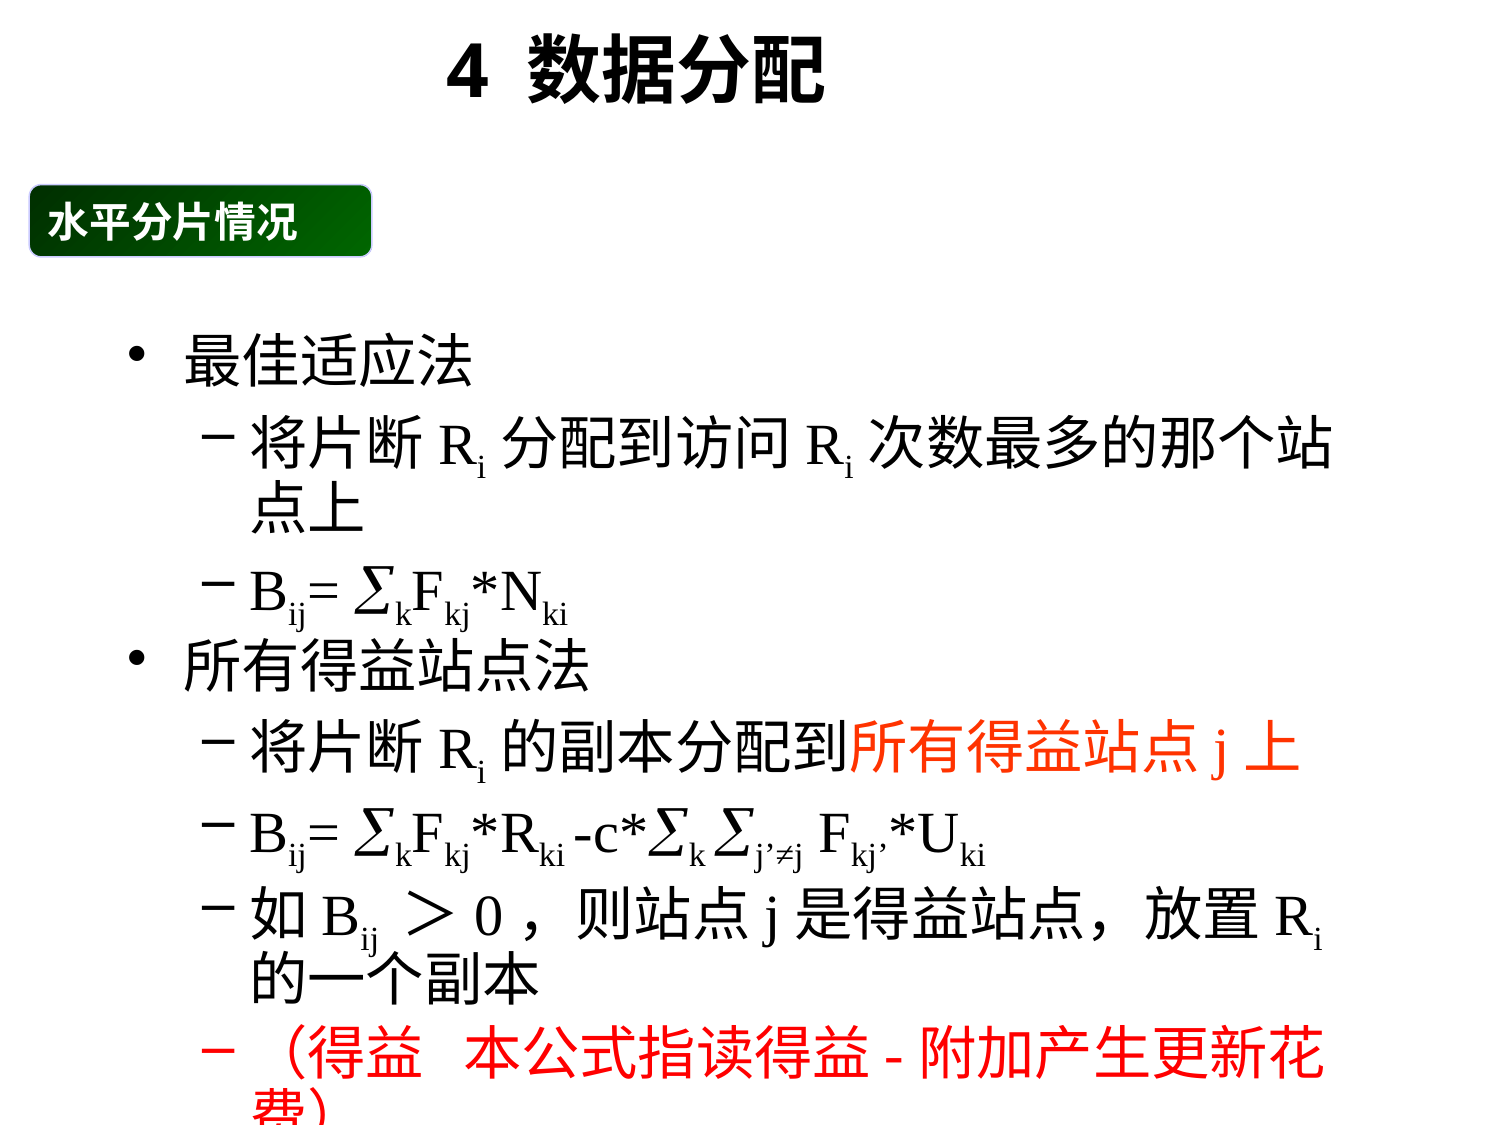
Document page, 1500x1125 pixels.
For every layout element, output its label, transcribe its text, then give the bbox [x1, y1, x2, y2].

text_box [5, 0, 760, 257]
list 最佳适应法 将片断Ri分配到访问Ri次数最多的那个站点上 Bij= kFkj*Nki 所有得益站点法 将片断Ri的副本分配到所有得益站点j上 Bij= kFkj*Rki -c*k j’≠j Fkj’*Uki 如Bij ＞0，则站点j是得益站点，放置Ri的一个副本 （得益 本公式指读得益-附加产生更新花费） [112, 324, 1388, 1001]
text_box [431, 15, 1186, 174]
